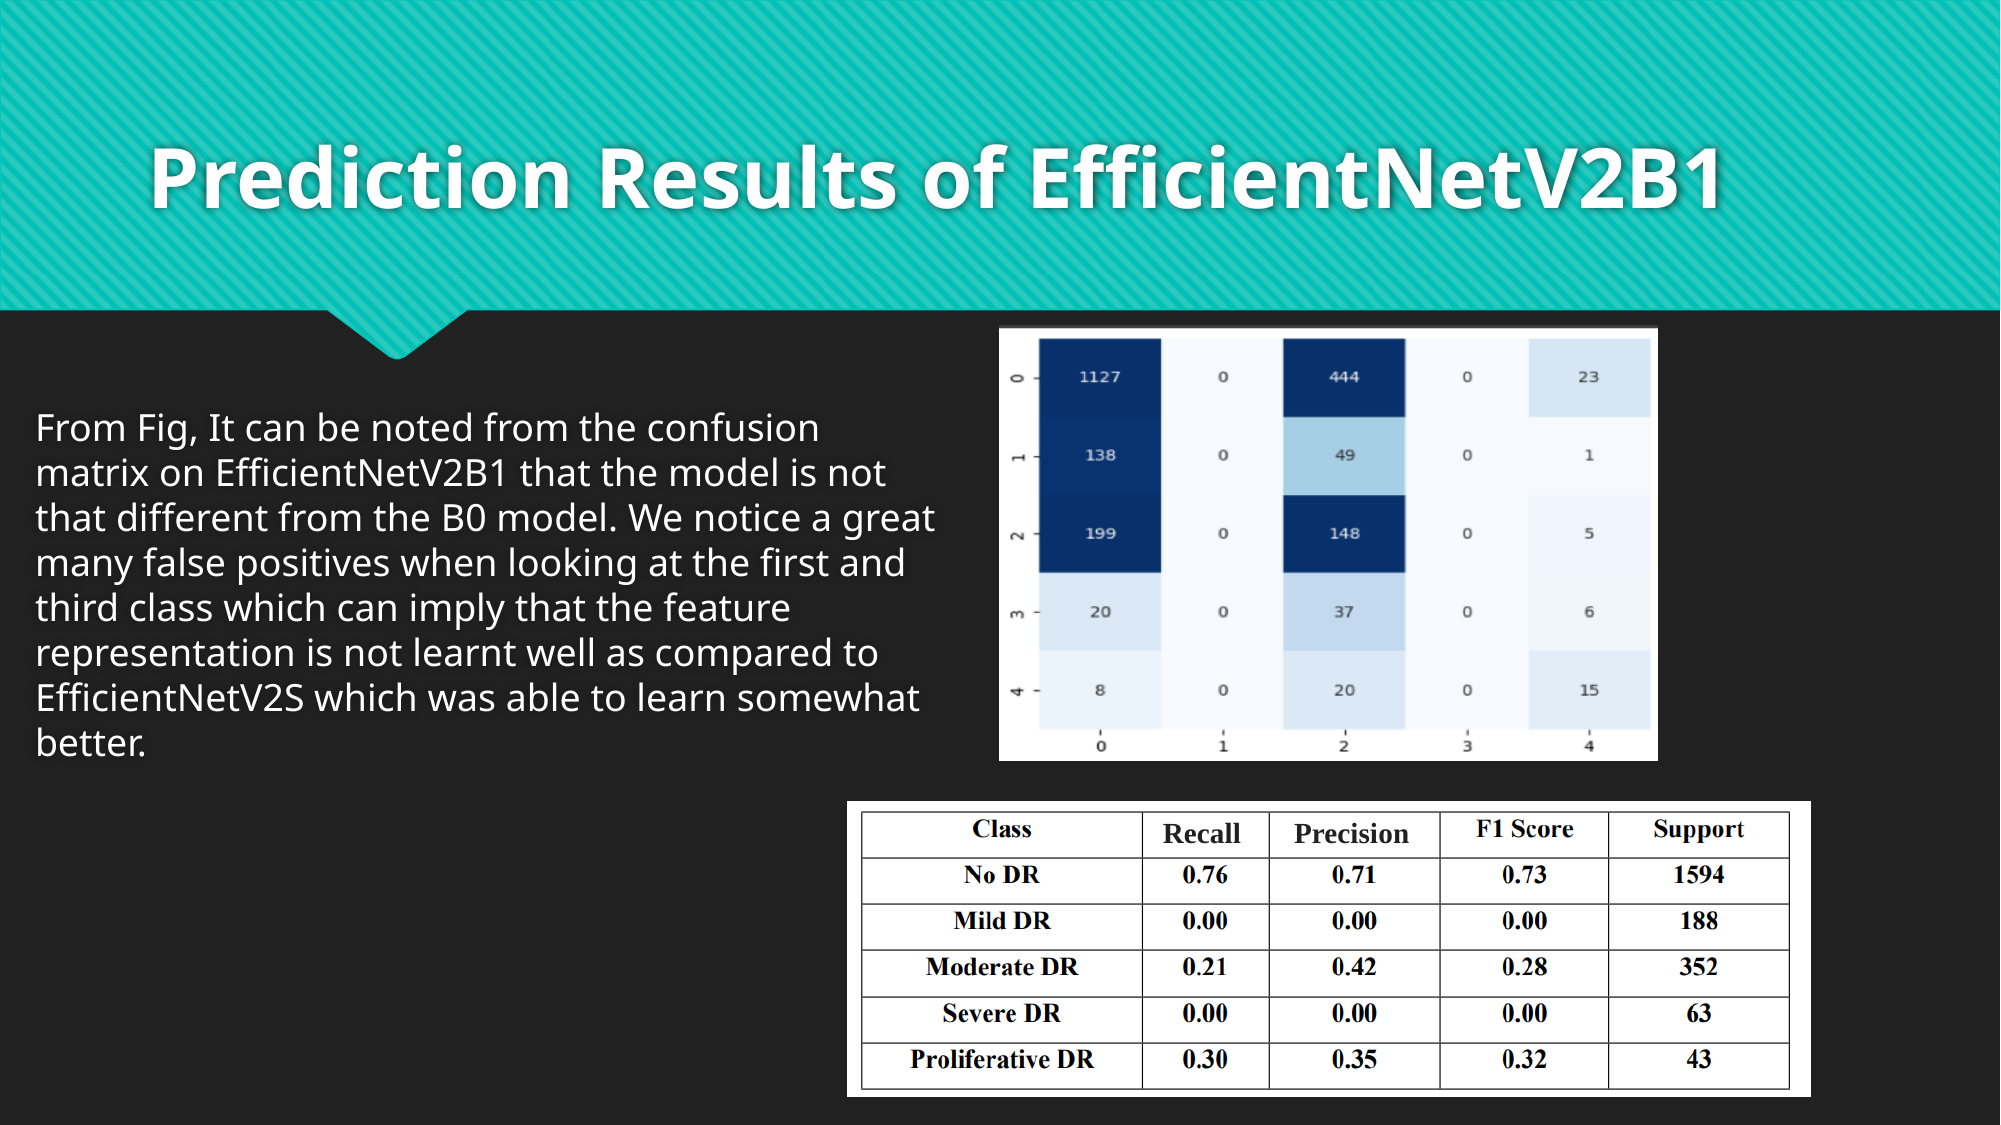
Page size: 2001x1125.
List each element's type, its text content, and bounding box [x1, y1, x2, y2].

title Prediction Results of EfficientNetV2B1 [132, 73, 1868, 233]
picture [846, 801, 1811, 1098]
list From Fig, It can be noted from the confusion matrix on EfficientNetV2B1 that the model is not that different from the B0 model. We notice a great many false positives when looking at the first and third class which can imply that the feature representation is not learnt well as compared to EfficientNetV2S which was able to learn somewhat better. [20, 309, 958, 858]
picture [999, 325, 1658, 762]
